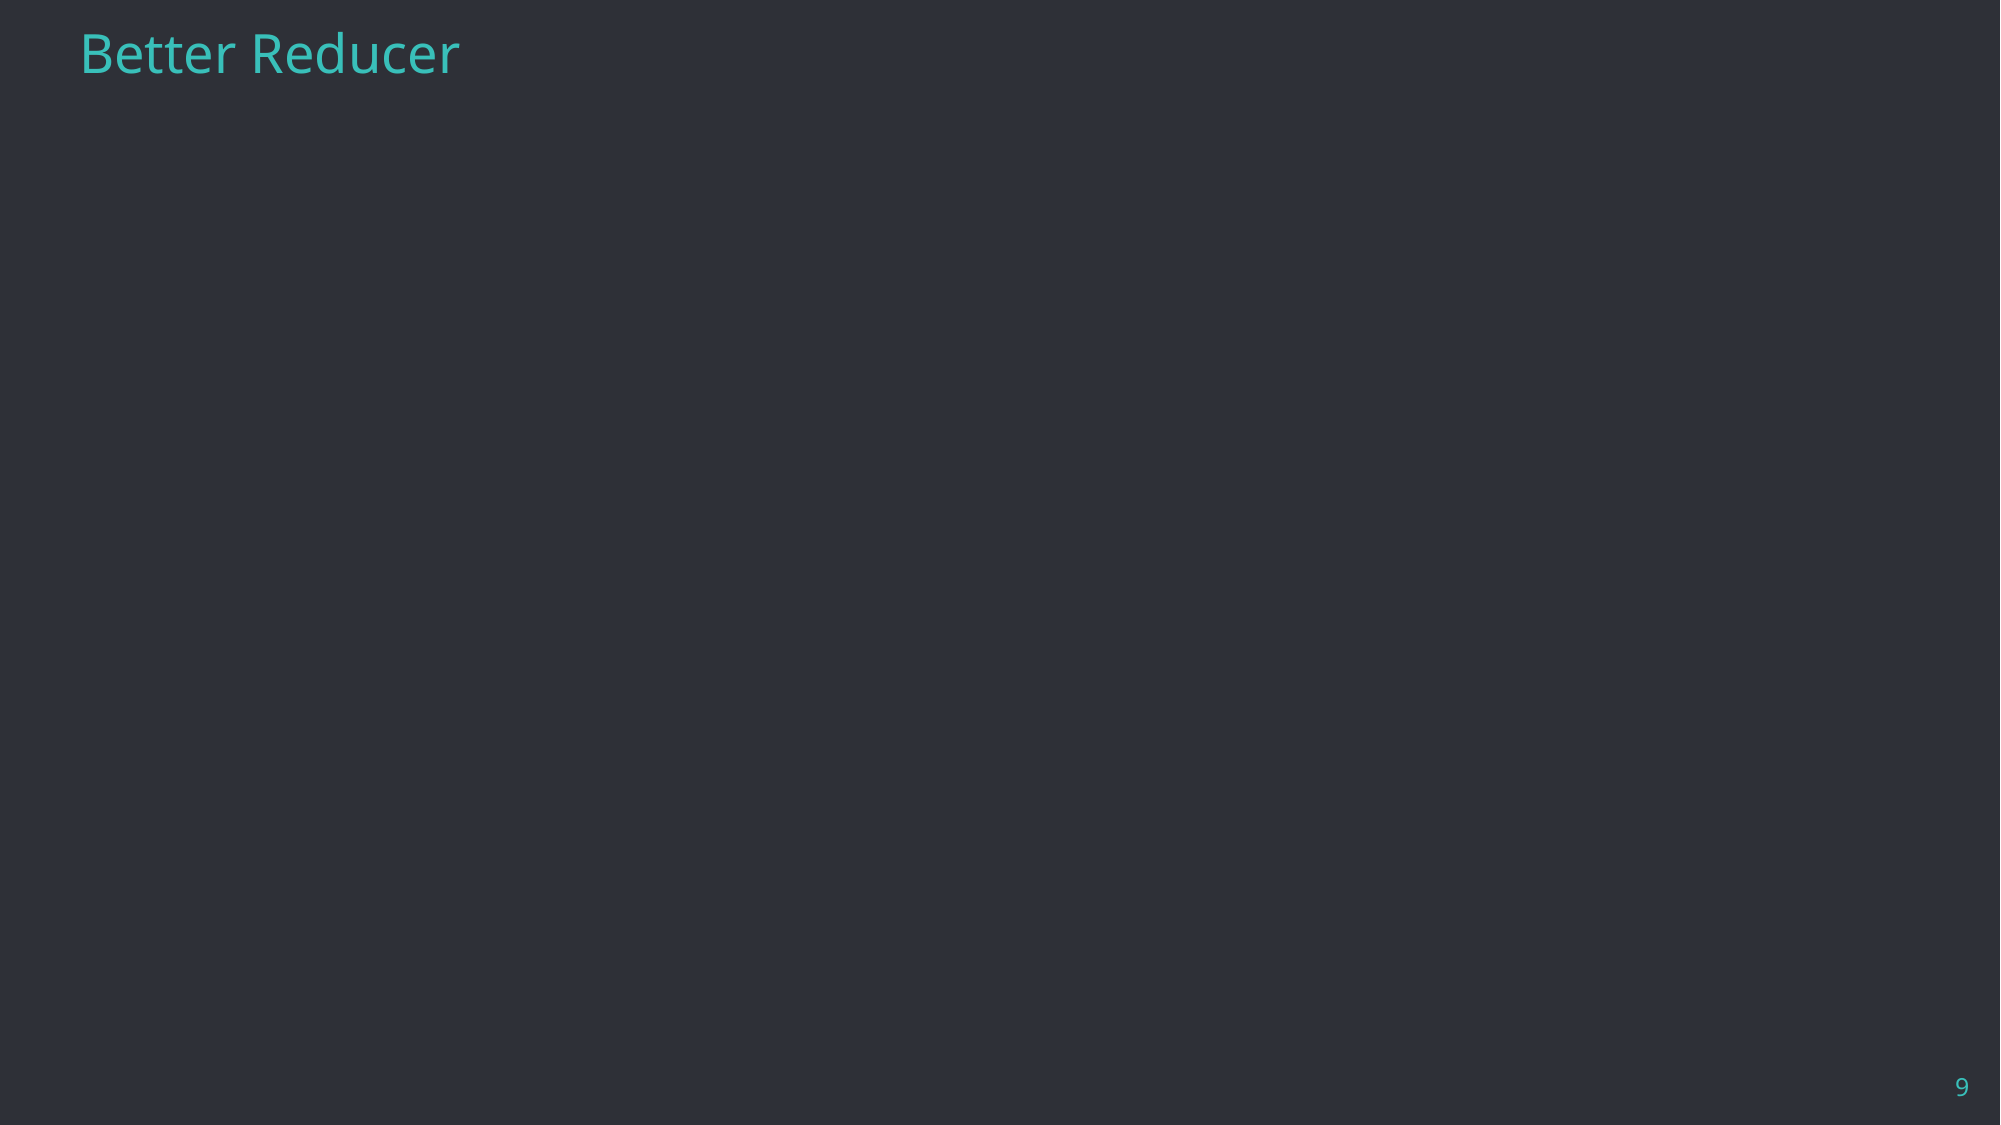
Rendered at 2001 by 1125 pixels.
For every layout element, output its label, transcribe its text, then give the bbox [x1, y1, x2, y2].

slide_number 9 [1864, 1056, 1985, 1125]
title Better Reducer [64, 12, 1865, 100]
